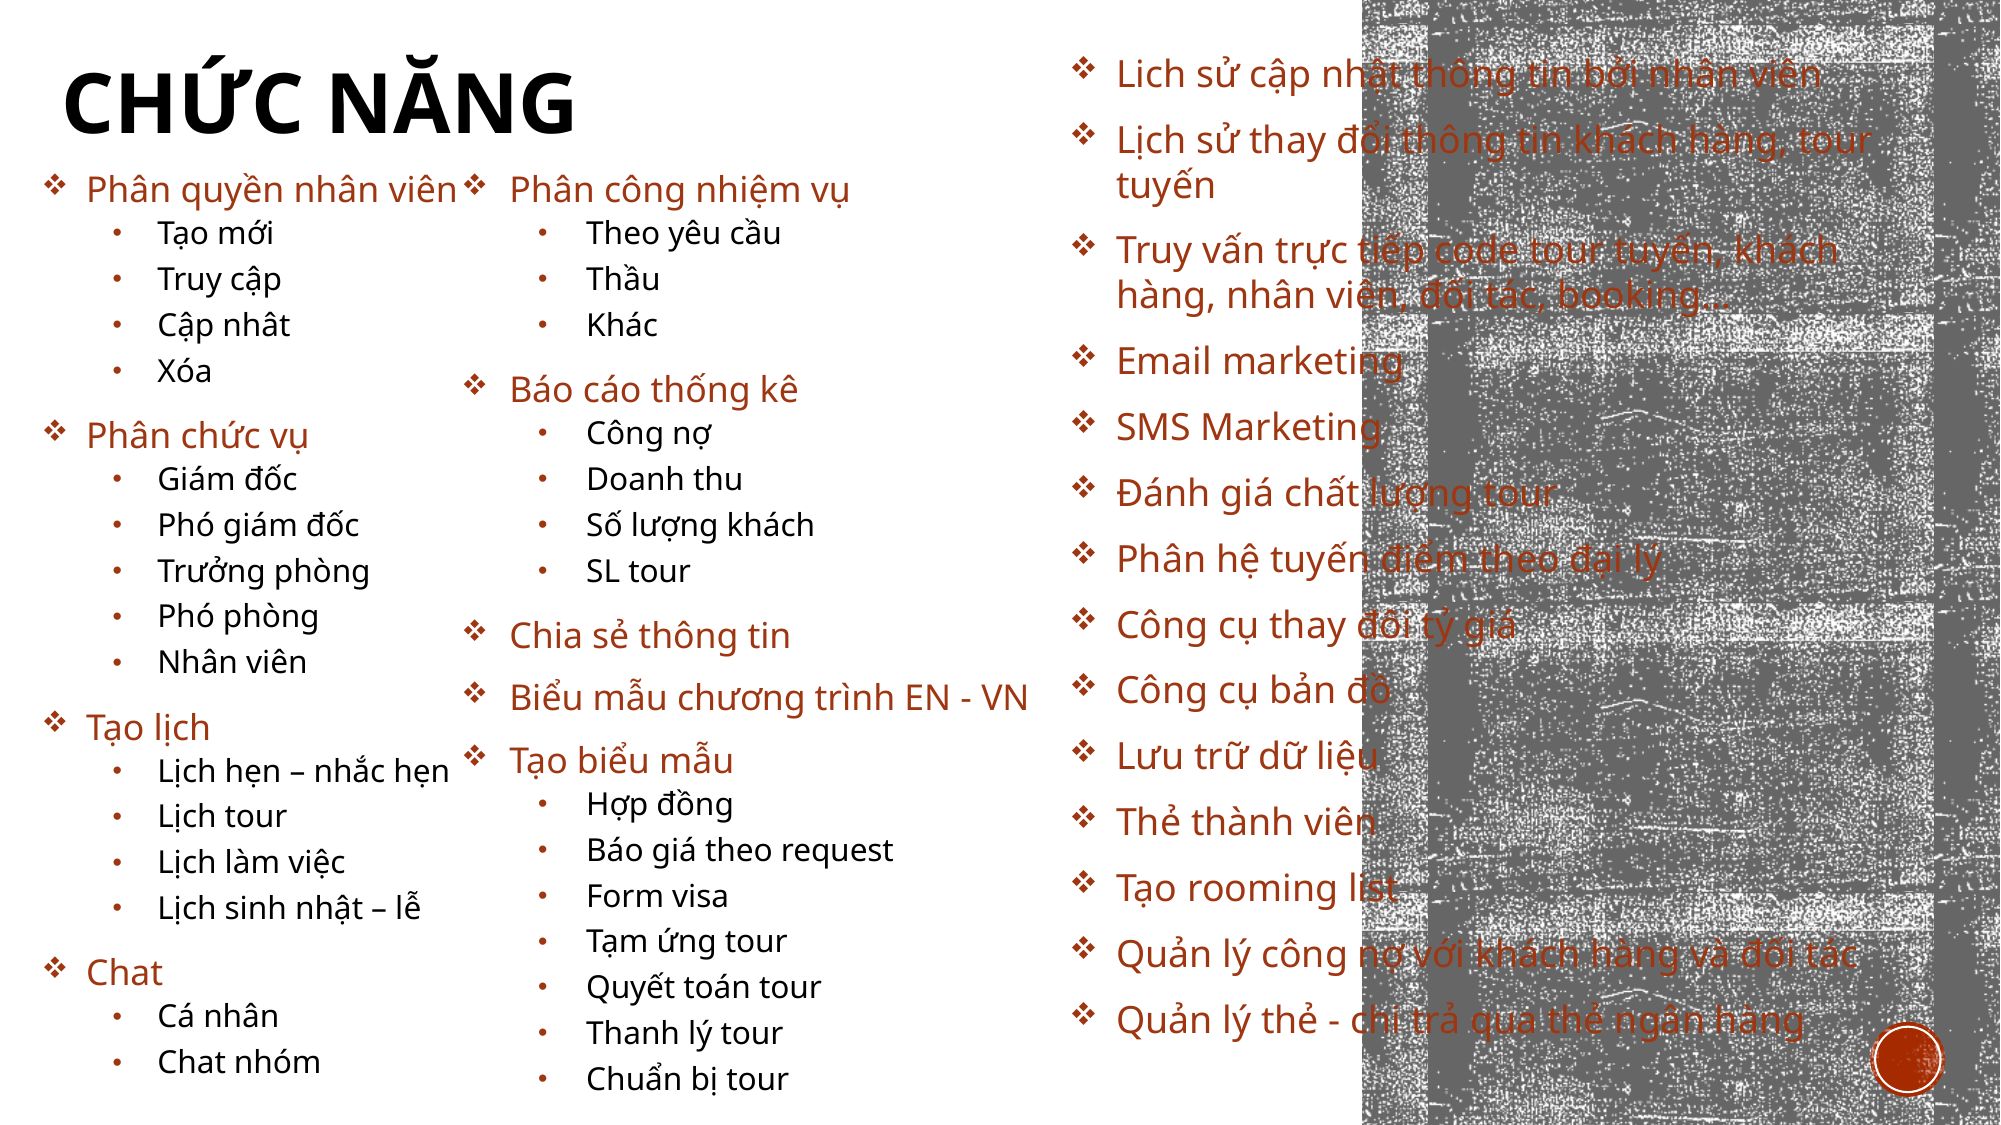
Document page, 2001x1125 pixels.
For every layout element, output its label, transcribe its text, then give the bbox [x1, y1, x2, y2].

title CHỨC NĂNG [46, 42, 676, 159]
text_box Lich sử cập nhật thông tin bởi nhân viên Lịch sử thay đổi thông tin khách hàng, tour tuyến Truy vấn trực tiếp code tour tuyến, khách hàng, nhân viên, đối tác, booking... Email marketing SMS Marketing Đánh giá chất lượng tour Phân hệ tuyến điểm theo đại lý Công cụ thay đôi tỷ giá Công cụ bản đồ Lưu trữ dữ liệu Thẻ thành viên Tạo rooming list Quản lý công nợ với khách hàng và đối tác Quản lý thẻ - chi trả qua thẻ ngân hàng [1054, 42, 1964, 1107]
text_box Phân công nhiệm vụ Theo yêu cầu Thầu Khác Báo cáo thống kê Công nợ Doanh thu Số lượng khách SL tour Chia sẻ thông tin Biểu mẫu chương trình EN - VN Tạo biểu mẫu Hợp đồng Báo giá theo request Form visa Tạm ứng tour Quyết toán tour Thanh lý tour Chuẩn bị tour [446, 159, 1054, 1107]
list Phân quyền nhân viên Tạo mới Truy cập Cập nhât Xóa Phân chức vụ Giám đốc Phó giám đốc Trưởng phòng Phó phòng Nhân viên Tạo lịch Lịch hẹn – nhắc hẹn Lịch tour Lịch làm việc Lịch sinh nhật – lễ Chat Cá nhân Chat nhóm [26, 159, 446, 1107]
